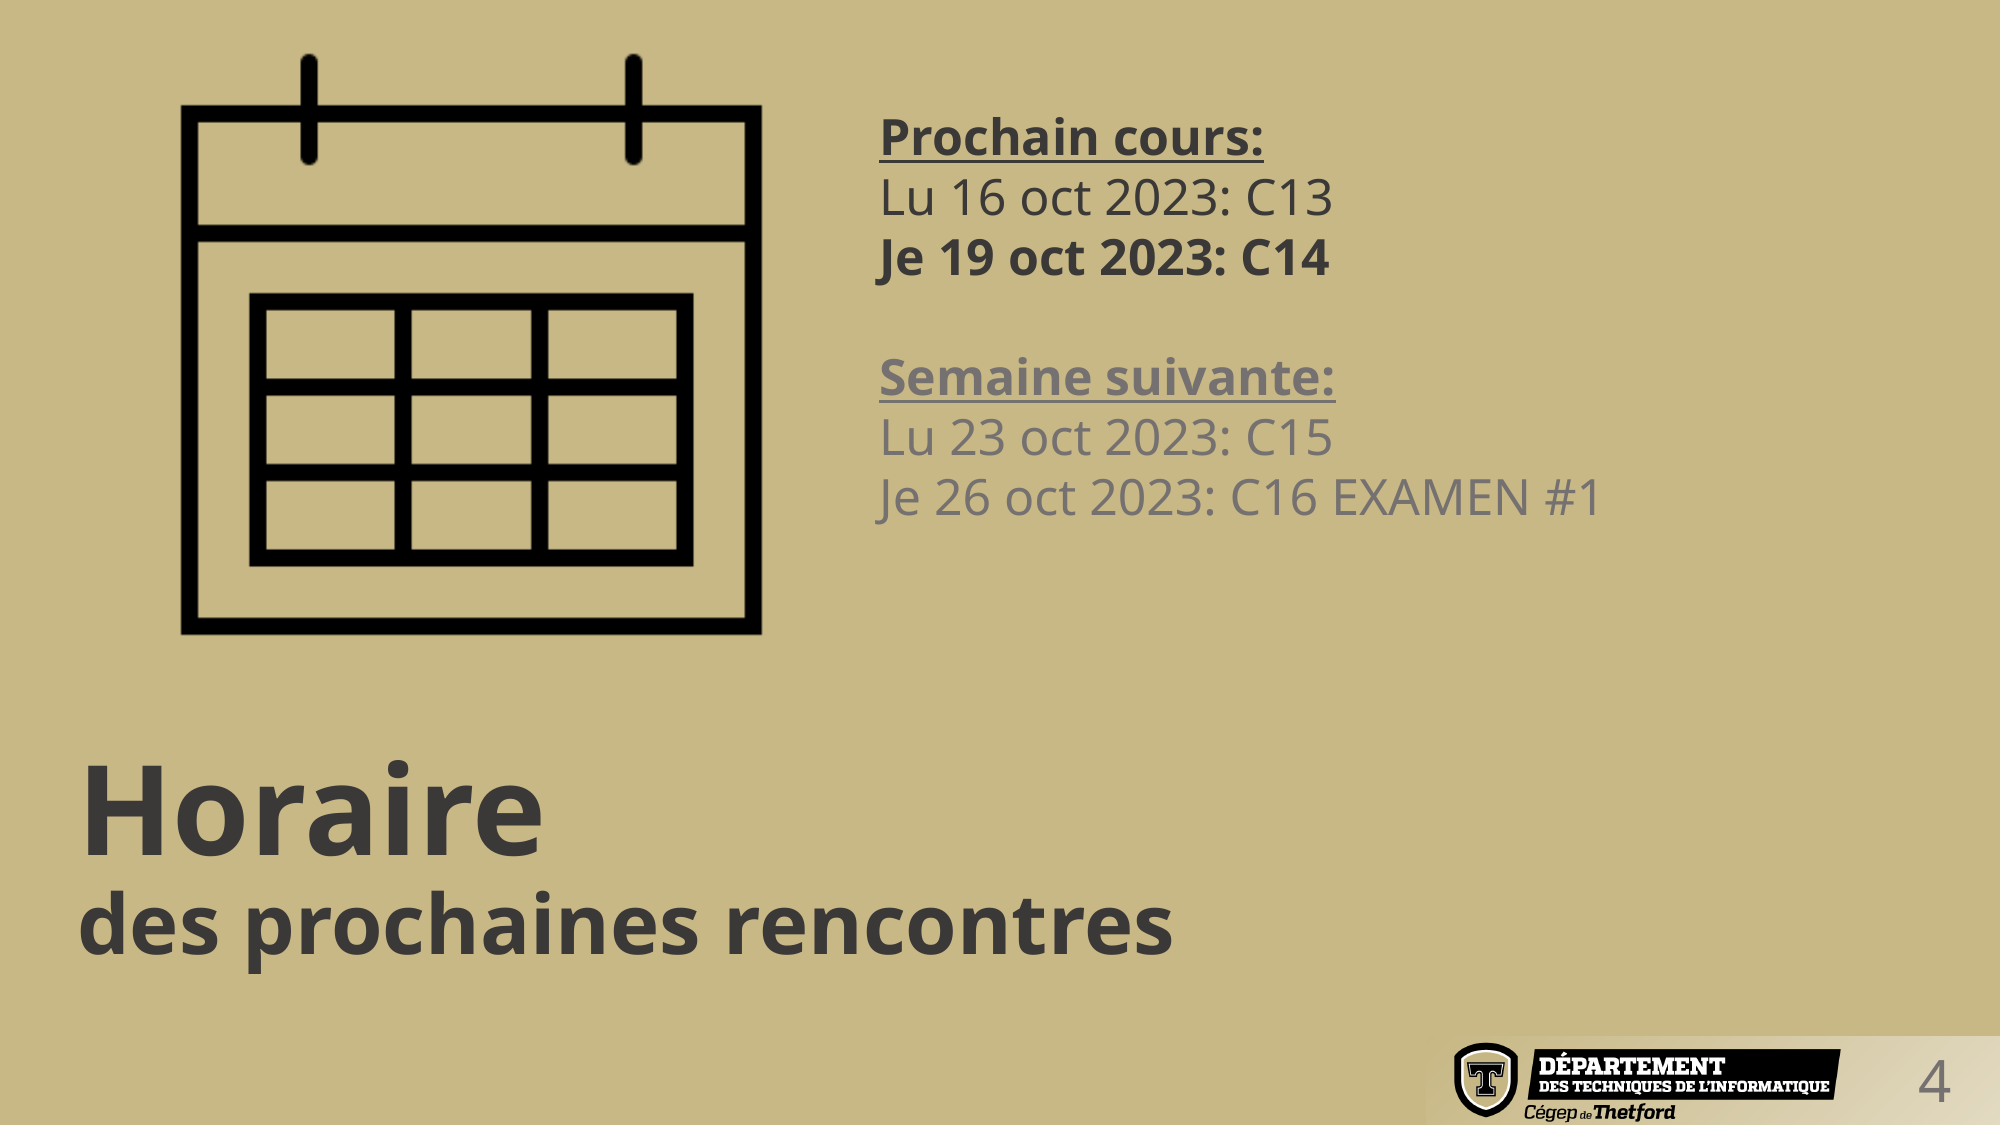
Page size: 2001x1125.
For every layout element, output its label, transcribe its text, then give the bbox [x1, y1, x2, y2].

picture [62, 0, 882, 755]
text_box Prochain cours: Lu 16 oct 2023: C13 Je 19 oct 2023: C14 Semaine suivante: Lu 23 oct 2023: C15 Je 26 oct 2023: C16 EXAMEN #1 [882, 98, 1621, 534]
subtitle des prochaines rencontres [62, 875, 1958, 1125]
title Horaire [62, 299, 1958, 875]
